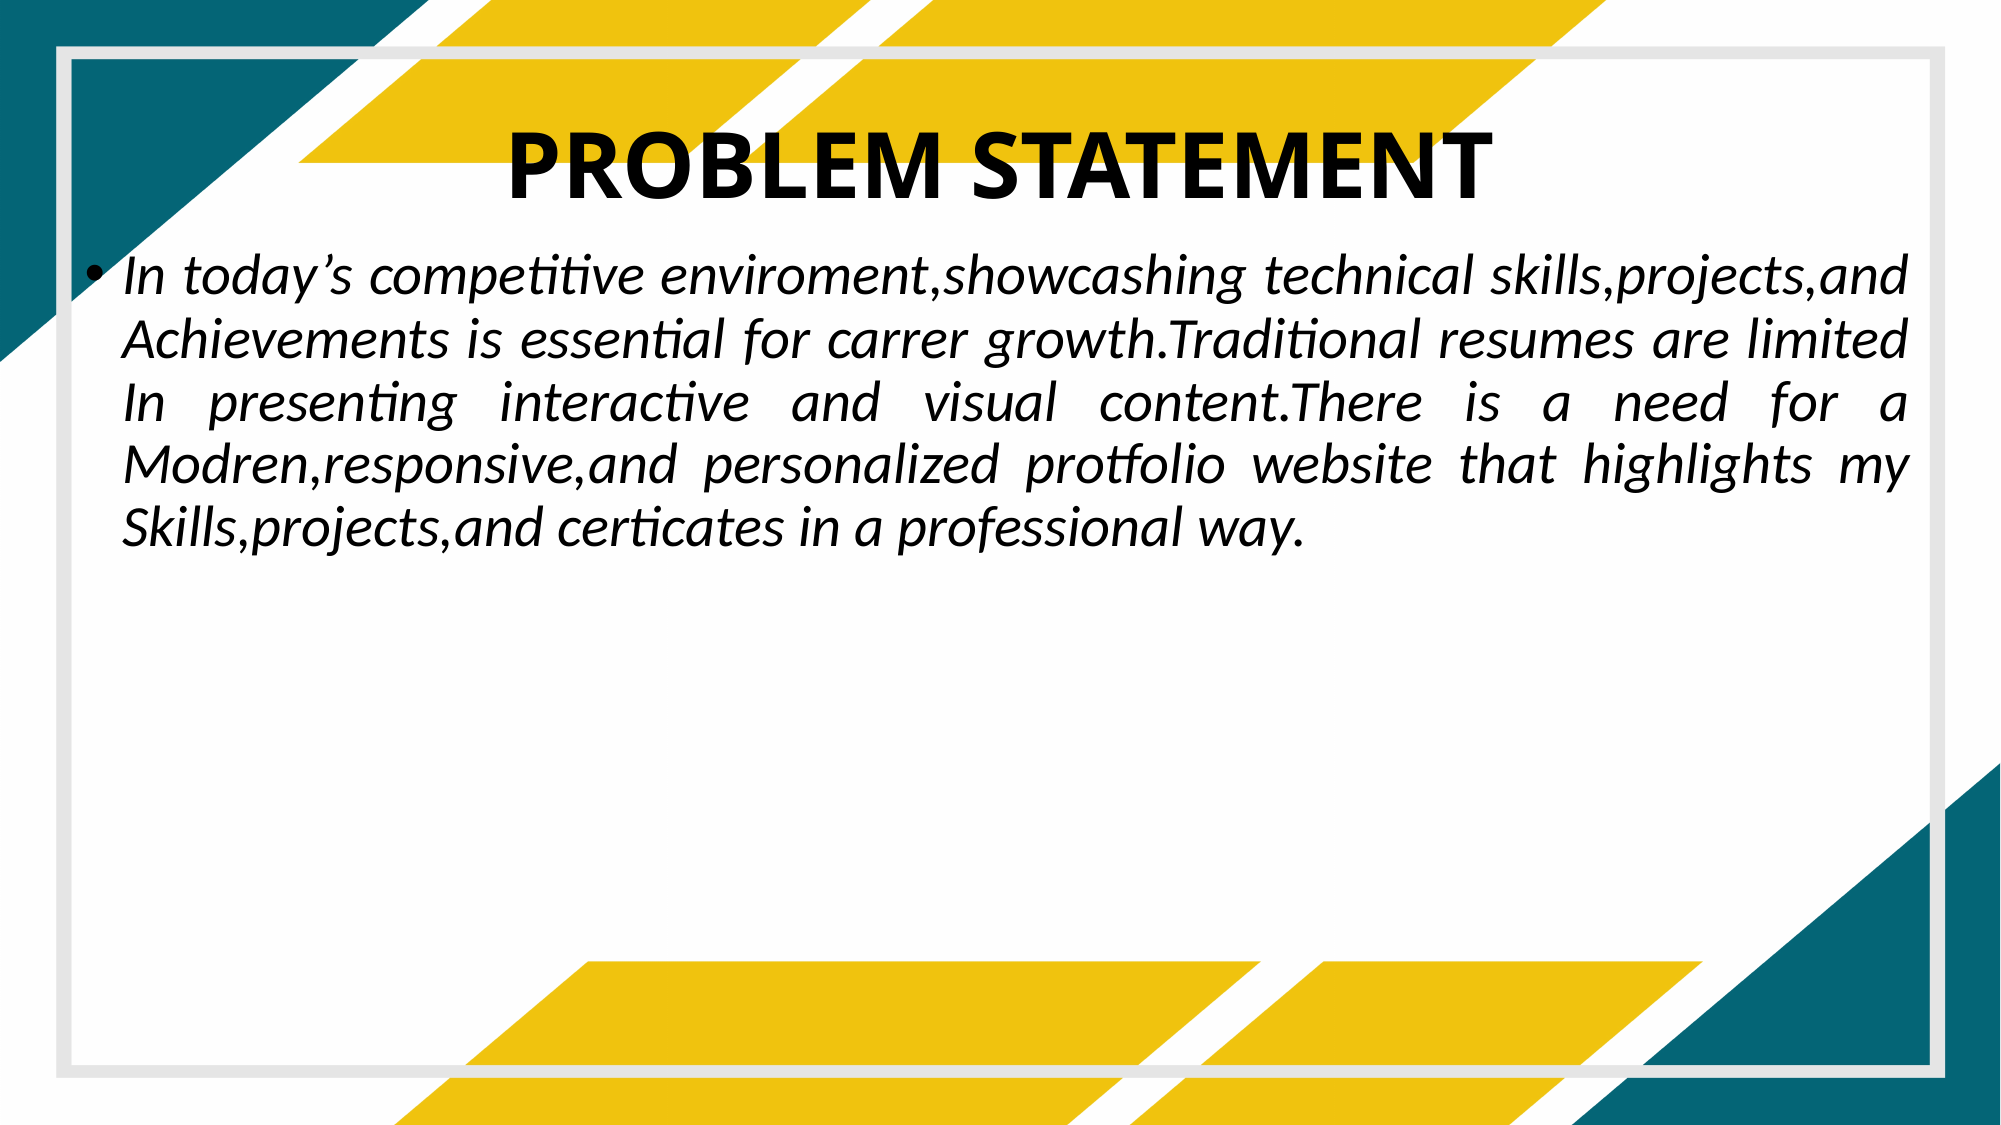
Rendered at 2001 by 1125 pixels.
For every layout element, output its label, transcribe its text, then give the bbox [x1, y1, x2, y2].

list In today’s competitive enviroment,showcashing technical skills,projects,and Achievements is essential for carrer growth.Traditional resumes are limited In presenting interactive and visual content.There is a need for a Modren,responsive,and personalized protfolio website that highlights my Skills,projects,and certicates in a professional way. [69, 237, 1926, 1065]
picture [0, 0, 2001, 1125]
title PROBLEM STATEMENT [137, 59, 1863, 237]
